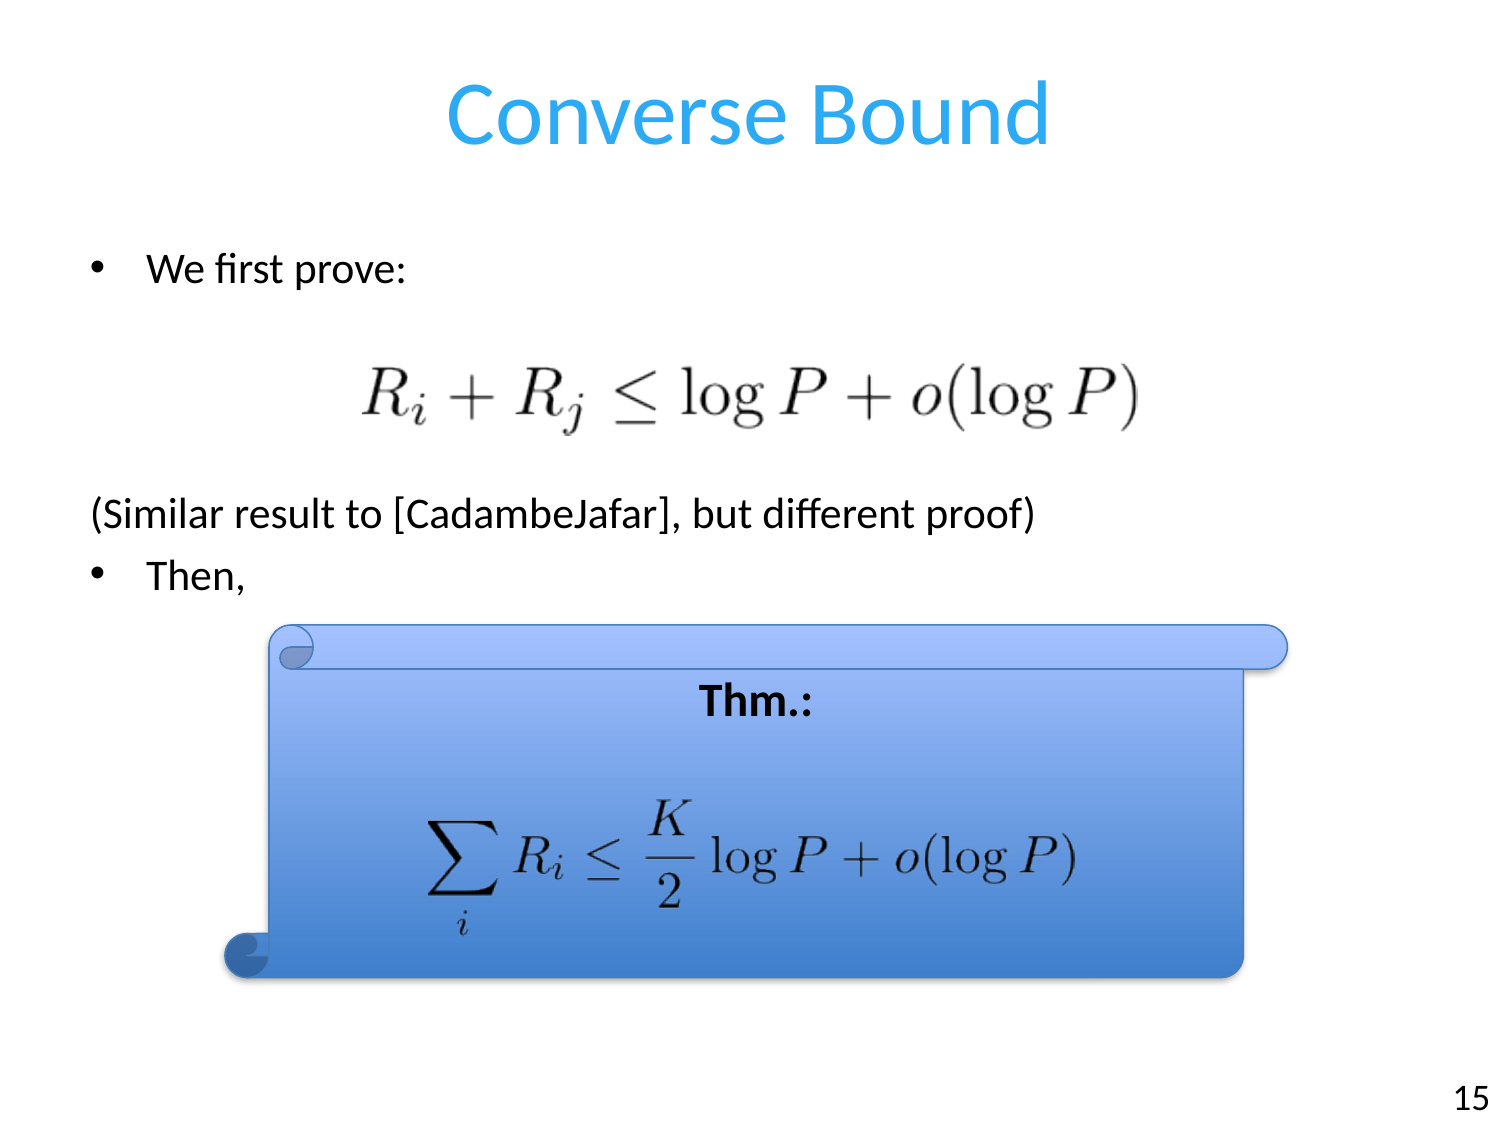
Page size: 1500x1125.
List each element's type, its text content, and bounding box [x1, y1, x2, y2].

text_box 15 [1437, 1065, 1500, 1125]
list We first prove: (Similar result to [CadambeJafar], but different proof) Then, [75, 232, 1463, 363]
picture [428, 799, 1076, 937]
picture [362, 362, 1138, 436]
text_box Converse Bound [0, 45, 1500, 233]
text_box Thm.: [224, 624, 1289, 979]
